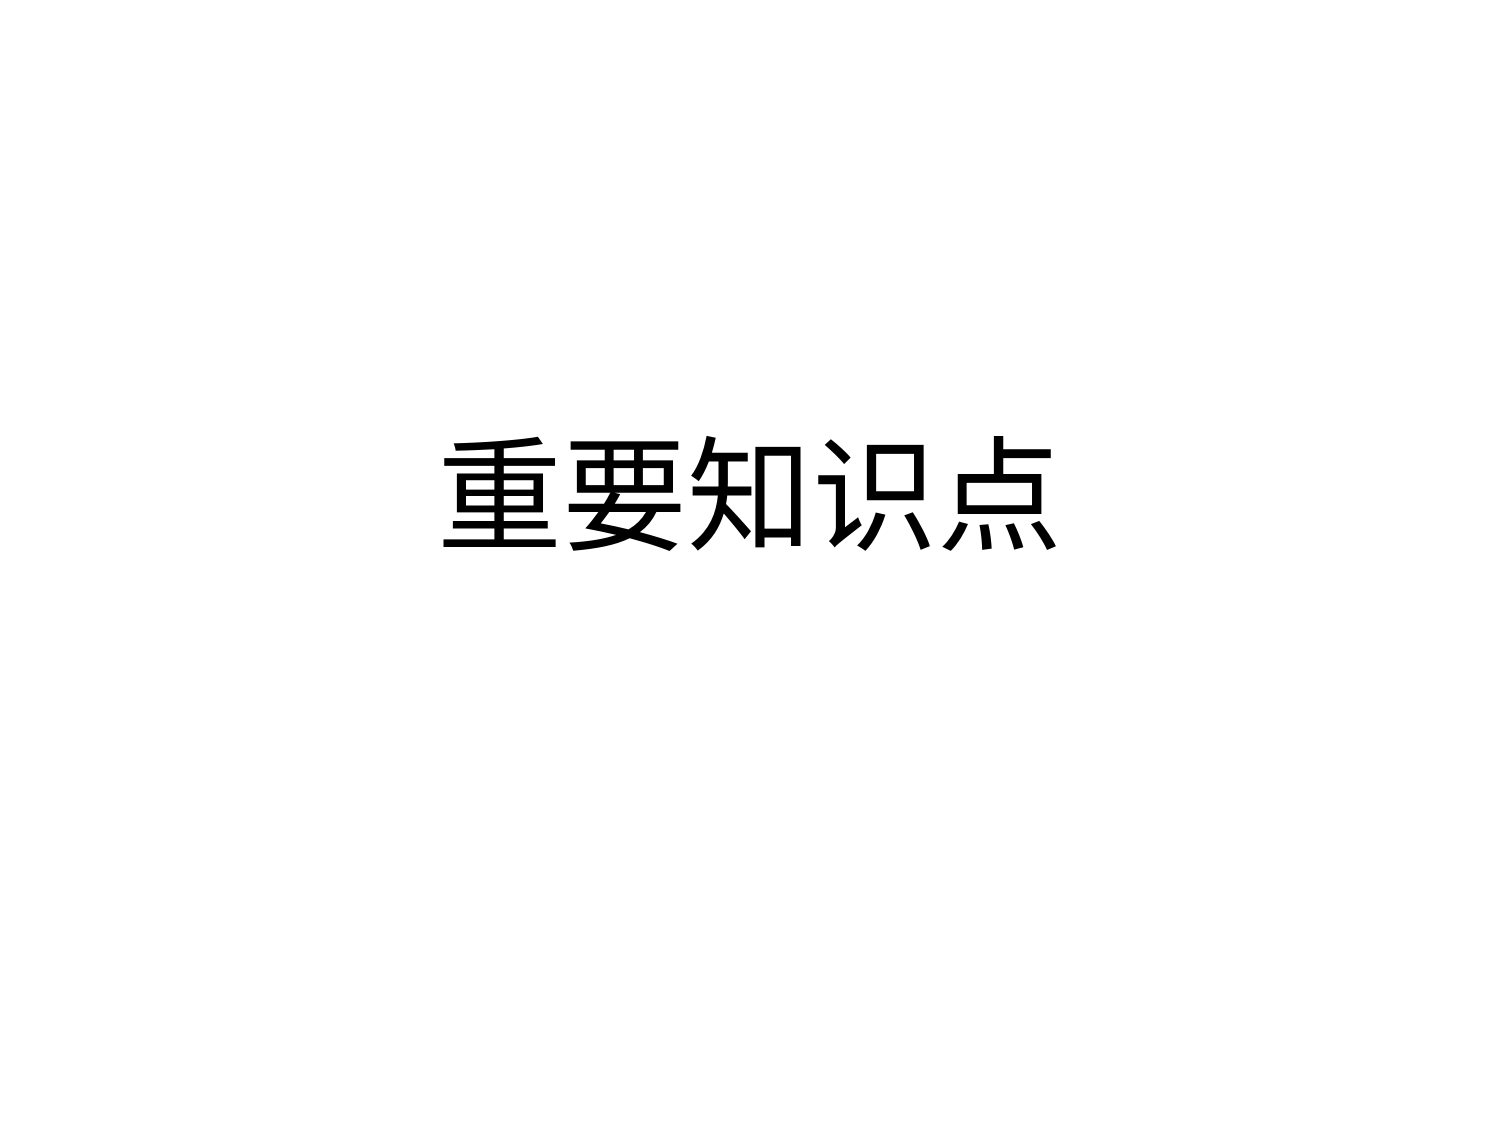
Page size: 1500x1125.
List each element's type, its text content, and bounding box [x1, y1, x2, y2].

title 重要知识点 [112, 184, 1388, 576]
